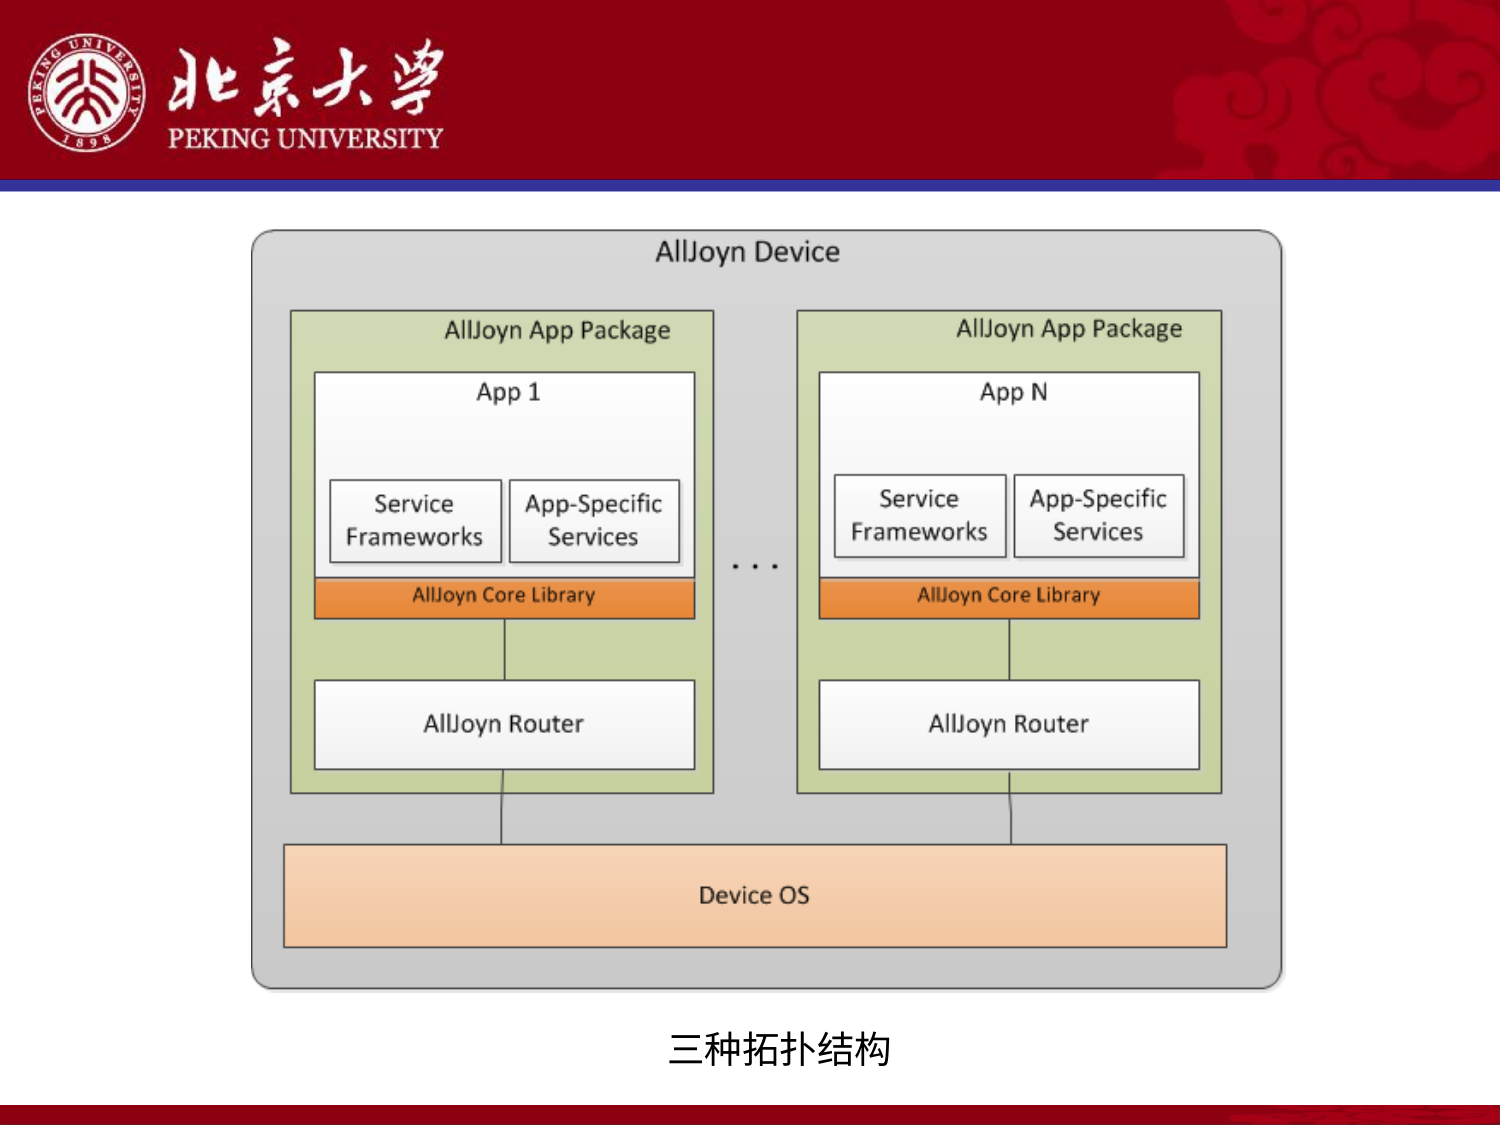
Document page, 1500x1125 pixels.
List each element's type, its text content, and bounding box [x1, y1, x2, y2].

picture [0, 1105, 1500, 1125]
text_box 三种拓扑结构 [652, 1018, 948, 1079]
picture [251, 228, 1286, 993]
picture [0, 0, 1500, 195]
